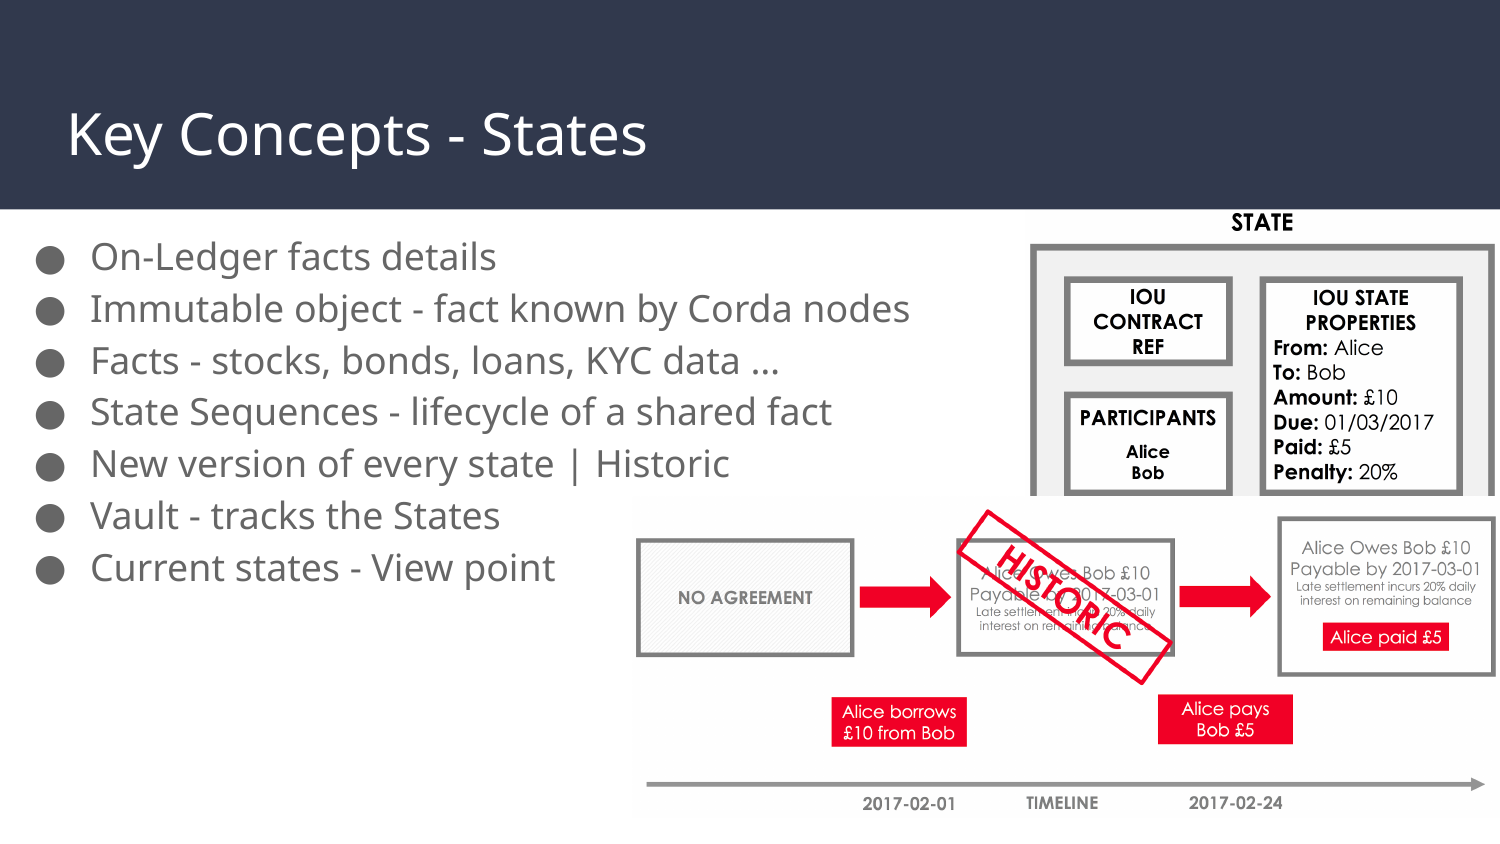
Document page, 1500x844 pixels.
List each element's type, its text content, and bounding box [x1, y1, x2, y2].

subtitle On-Ledger facts details Immutable object - fact known by Corda nodes Facts - stocks, bonds, loans, KYC data … State Sequences - lifecycle of a shared fact New version of every state | Historic Vault - tracks the States Current states - View point [0, 211, 1500, 844]
title Key Concepts - States [51, 82, 1449, 185]
picture [631, 210, 1500, 819]
